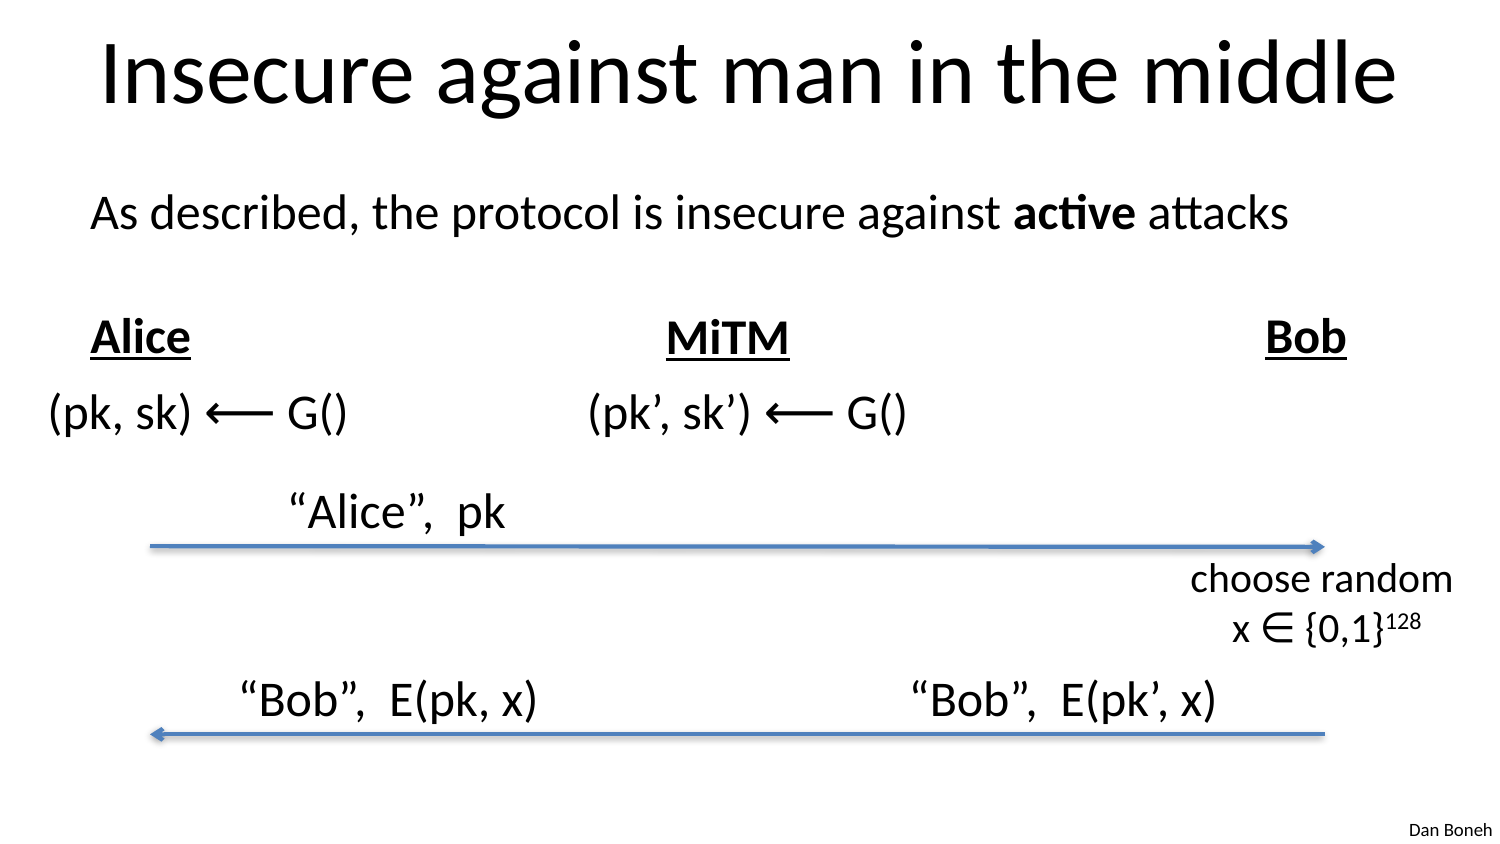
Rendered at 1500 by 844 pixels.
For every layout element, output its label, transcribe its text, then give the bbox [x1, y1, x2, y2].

text_box choose random x ∈ {0,1}128 [1175, 543, 1478, 658]
text_box (pk, sk) ⟵ G() [32, 371, 365, 447]
title Insecure against man in the middle [75, 0, 1425, 138]
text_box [149, 470, 1326, 547]
text_box As described, the protocol is insecure against active attacks [74, 171, 1425, 272]
text_box Alice [75, 296, 207, 371]
text_box Bob [1250, 296, 1363, 371]
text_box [149, 659, 1326, 736]
text_box (pk’, sk’) ⟵ G() [572, 371, 924, 447]
text_box MiTM [650, 296, 805, 371]
